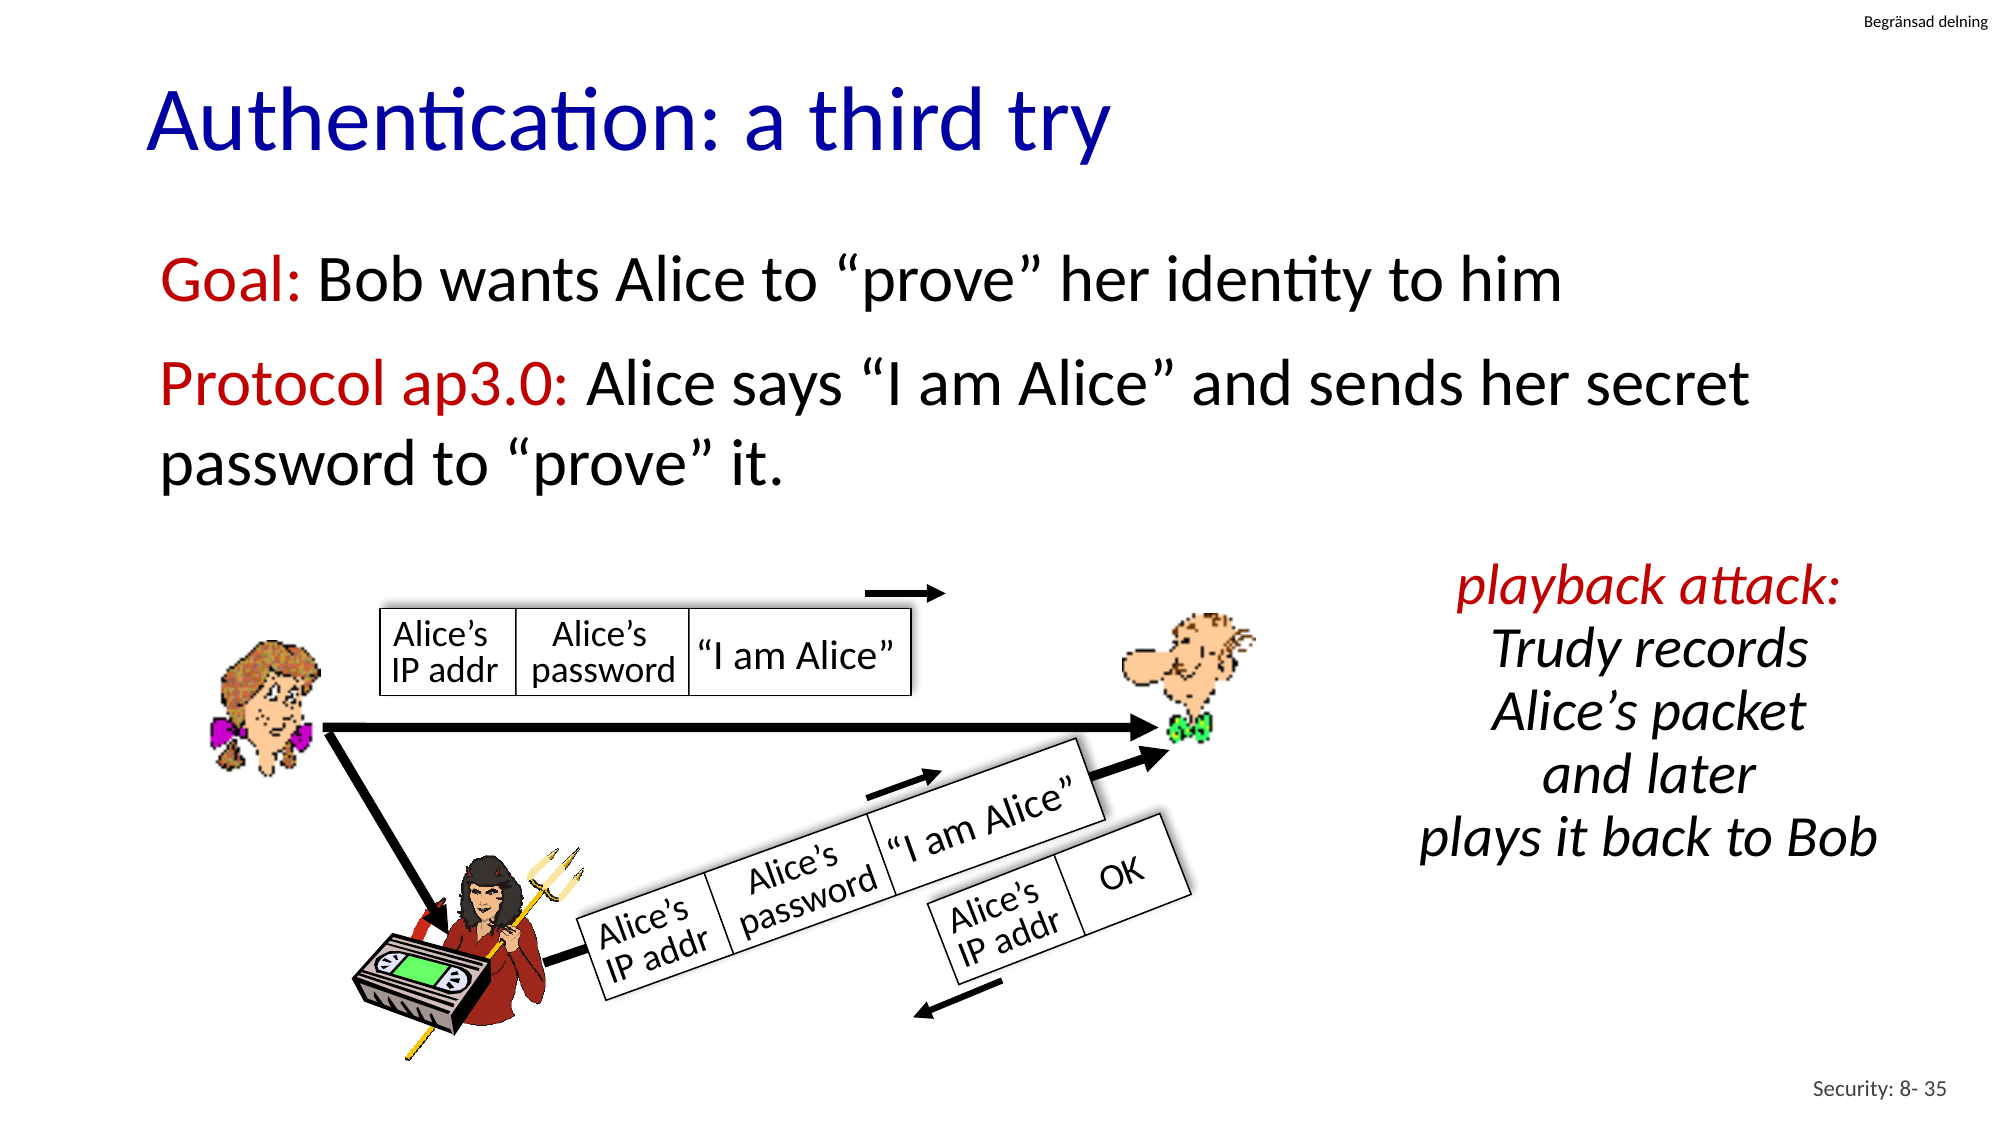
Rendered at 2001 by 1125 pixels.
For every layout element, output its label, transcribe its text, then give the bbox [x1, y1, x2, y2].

text_box playback attack: Trudy records Alice’s packet and later plays it back to Bob [1403, 547, 1896, 877]
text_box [375, 593, 946, 700]
picture [405, 847, 584, 1061]
text_box Goal: Bob wants Alice to “prove” her identity to him [124, 236, 1713, 395]
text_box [568, 812, 1105, 918]
picture [1122, 613, 1256, 750]
text_box [1102, 750, 1170, 774]
title Authentication: a third try [131, 47, 1856, 195]
slide_number Security: 8- 35 [1512, 1056, 1963, 1117]
text_box Protocol ap3.0: Alice says “I am Alice” and sends her secret password to “prove” it. [145, 331, 1937, 667]
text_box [913, 856, 1185, 1018]
picture [206, 640, 321, 783]
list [352, 929, 494, 1040]
